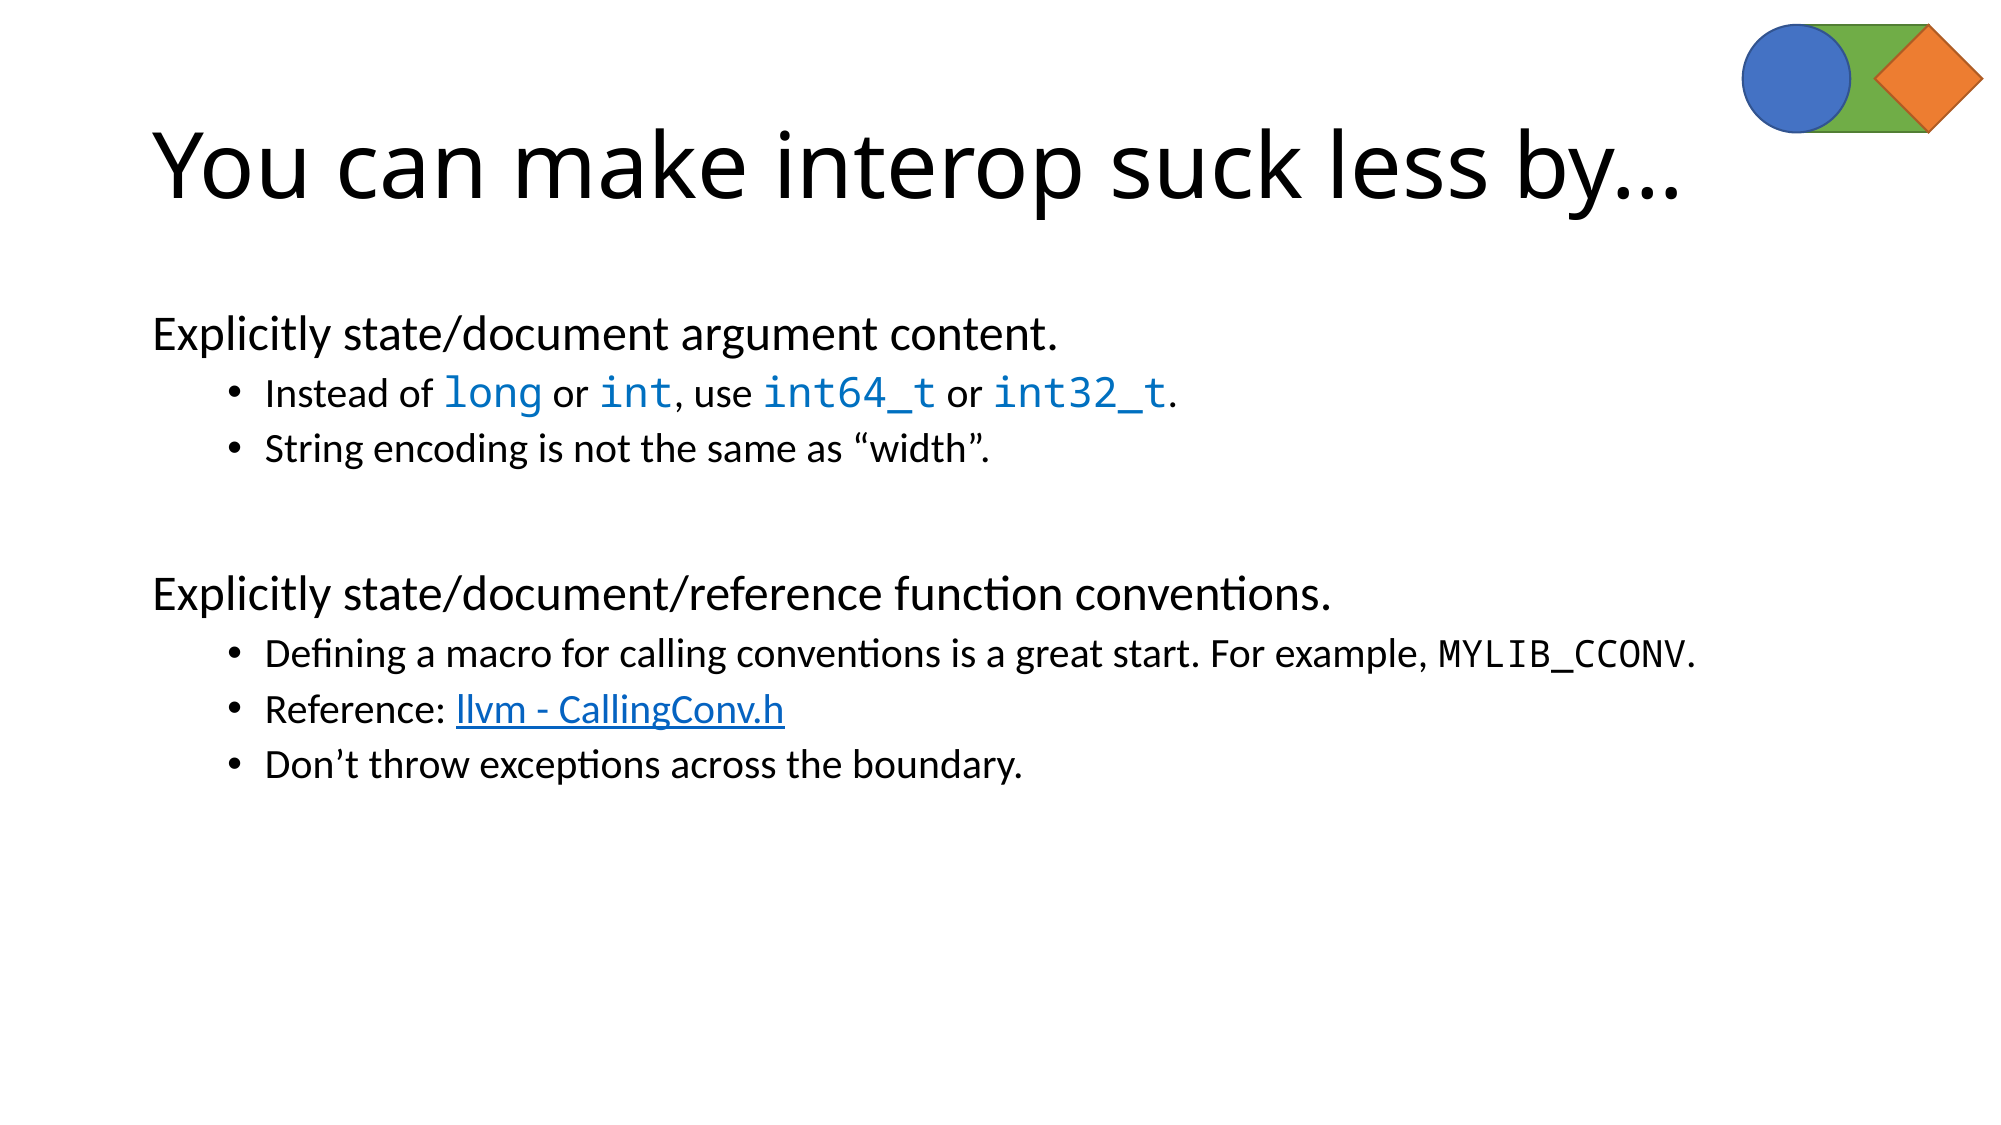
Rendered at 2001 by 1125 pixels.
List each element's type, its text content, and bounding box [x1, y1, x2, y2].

list Explicitly state/document argument content. Instead of long or int, use int64_t or int32_t. String encoding is not the same as “width”. Explicitly state/document/reference function conventions. Defining a macro for calling conventions is a great start. For example, MYLIB_CCONV. Reference: llvm - CallingConv.h Don’t throw exceptions across the boundary. [137, 299, 1863, 1014]
title You can make interop suck less by… [137, 59, 1863, 278]
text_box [1742, 24, 1983, 133]
